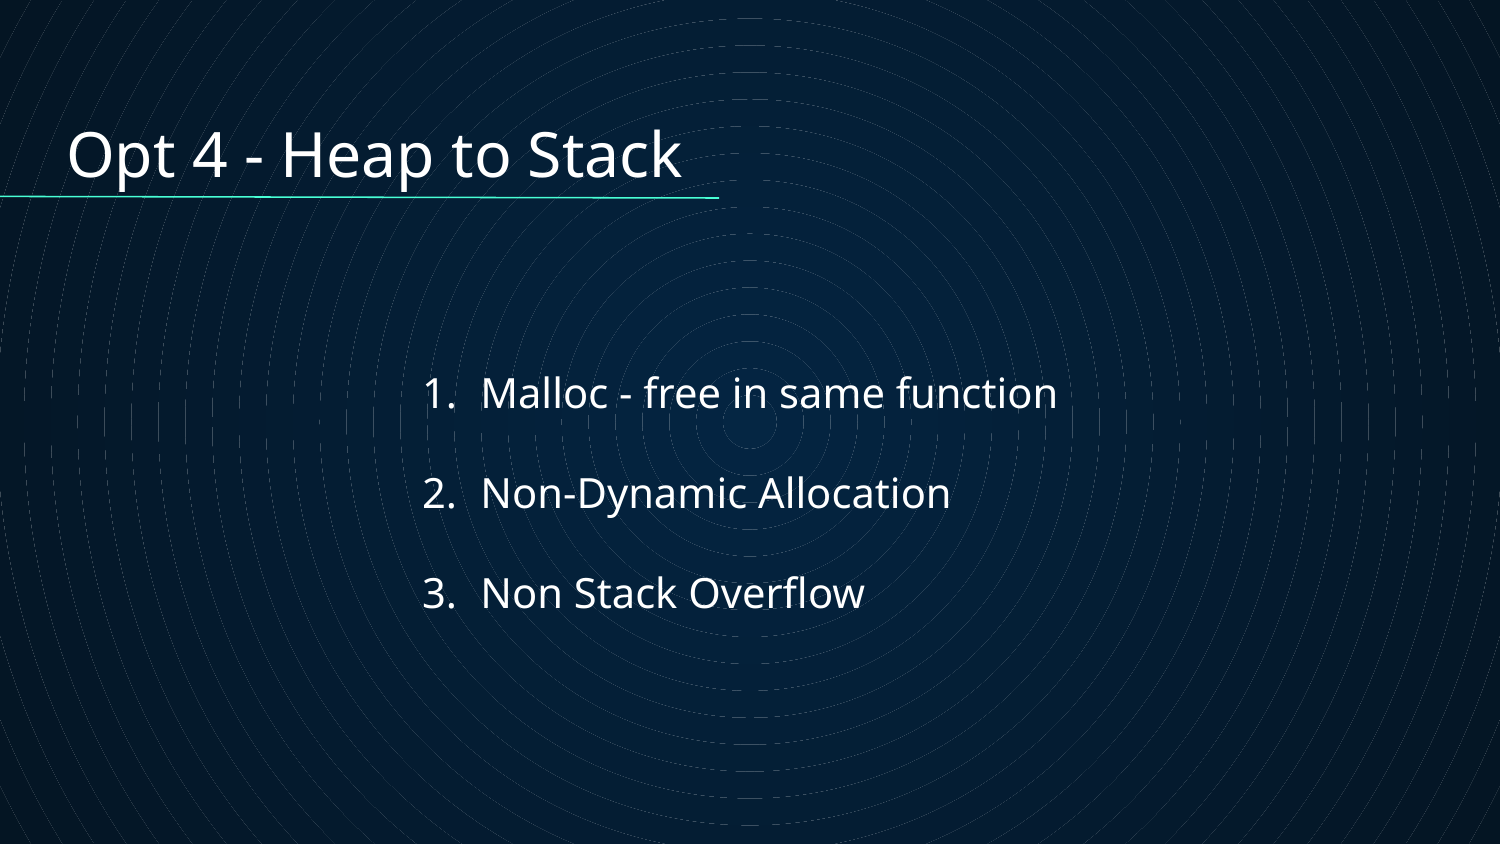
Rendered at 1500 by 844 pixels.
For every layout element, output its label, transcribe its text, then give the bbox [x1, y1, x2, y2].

title Opt 4 - Heap to Stack [51, 105, 1337, 206]
title Malloc - free in same function Non-Dynamic Allocation Non Stack Overflow [390, 532, 1110, 632]
